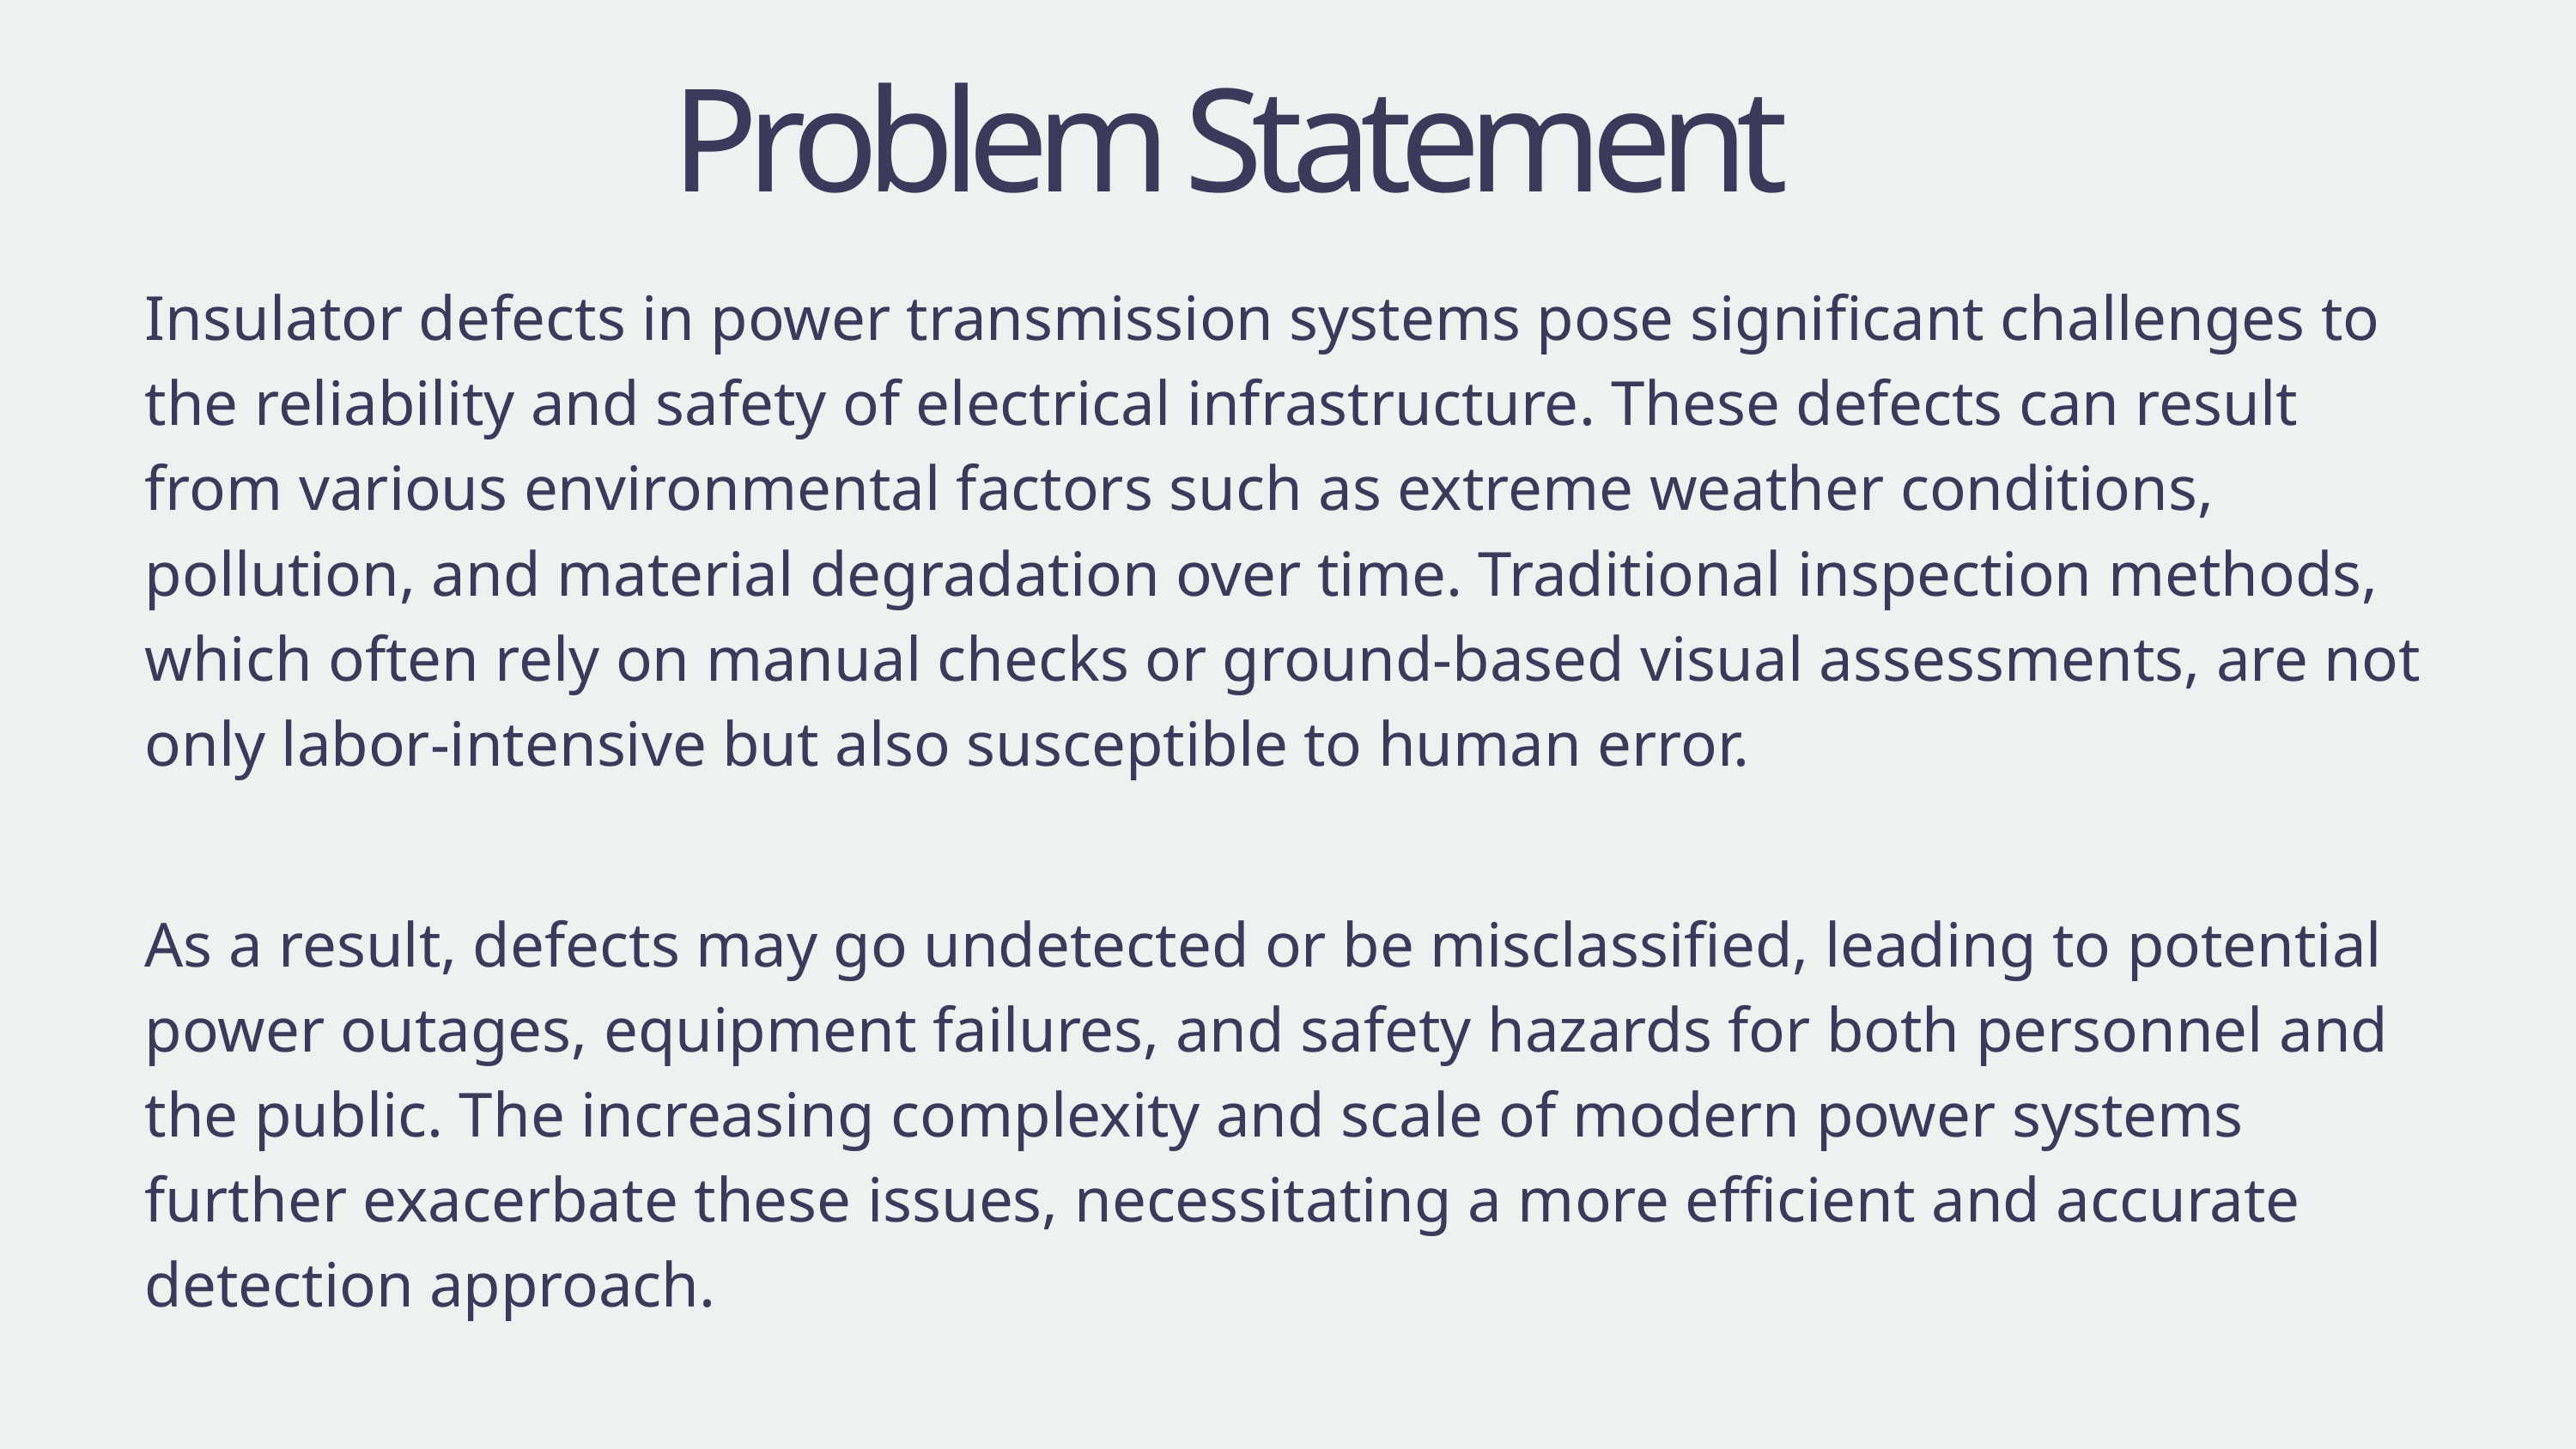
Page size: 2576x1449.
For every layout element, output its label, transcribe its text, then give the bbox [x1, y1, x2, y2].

text_box Problem Statement [420, 83, 2042, 221]
text_box As a result, defects may go undetected or be misclassified, leading to potential power outages, equipment failures, and safety hazards for both personnel and the public. The increasing complexity and scale of modern power systems further exacerbate these issues, necessitating a more efficient and accurate detection approach. [144, 894, 2432, 1319]
text_box Insulator defects in power transmission systems pose significant challenges to the reliability and safety of electrical infrastructure. These defects can result from various environmental factors such as extreme weather conditions, pollution, and material degradation over time. Traditional inspection methods, which often rely on manual checks or ground-based visual assessments, are not only labor-intensive but also susceptible to human error. [144, 267, 2432, 779]
